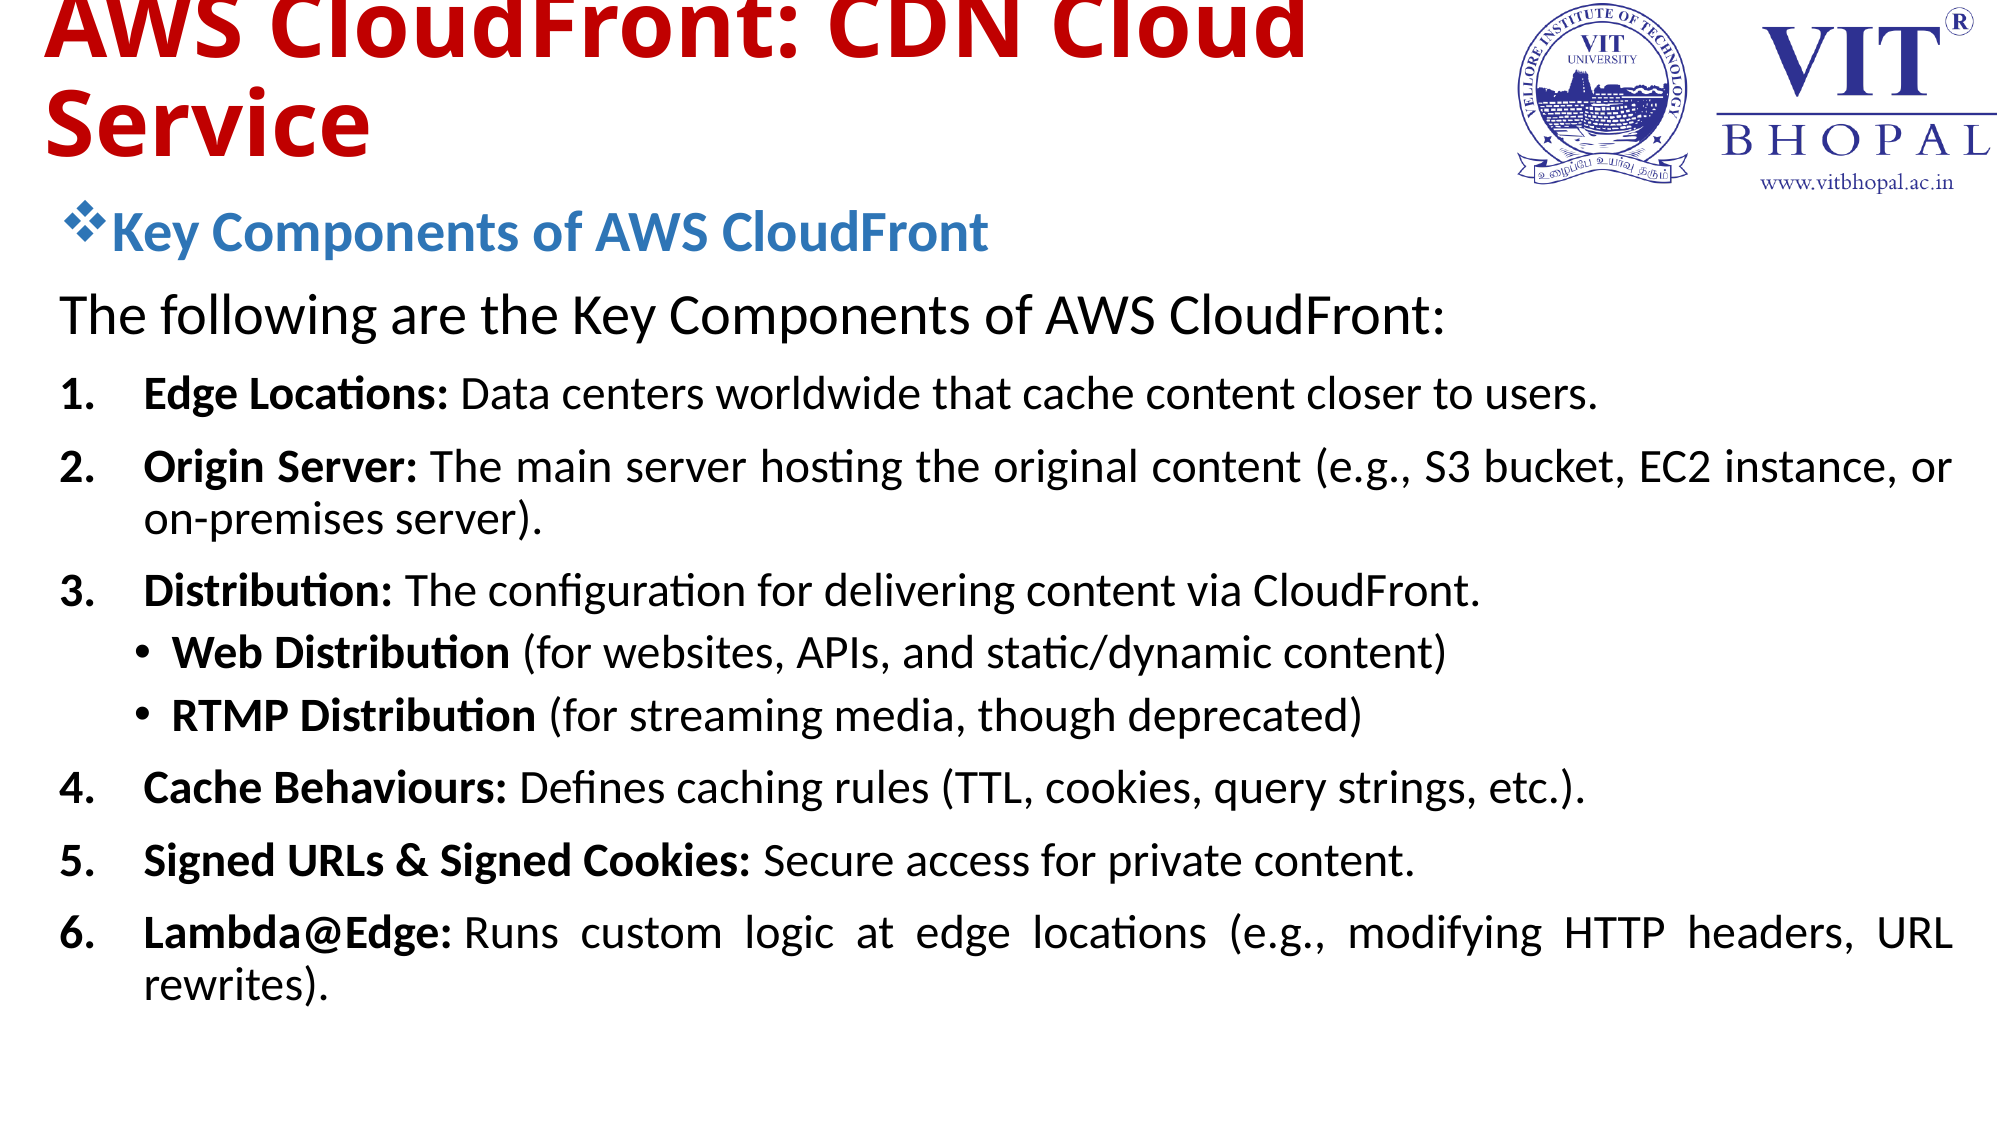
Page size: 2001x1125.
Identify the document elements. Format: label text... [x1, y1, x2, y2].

list Key Components of AWS CloudFront The following are the Key Components of AWS CloudFront: Edge Locations: Data centers worldwide that cache content closer to users. Origin Server: The main server hosting the original content (e.g., S3 bucket, EC2 instance, or on-premises server). Distribution: The configuration for delivering content via CloudFront. Web Distribution (for websites, APIs, and static/dynamic content) RTMP Distribution (for streaming media, though deprecated) Cache Behaviours: Defines caching rules (TTL, cookies, query strings, etc.). Signed URLs & Signed Cookies: Secure access for private content. Lambda@Edge: Runs custom logic at edge locations (e.g., modifying HTTP headers, URL rewrites). [44, 193, 1972, 1093]
picture [1517, 3, 1997, 194]
title AWS CloudFront: CDN Cloud Service [29, 3, 1517, 150]
